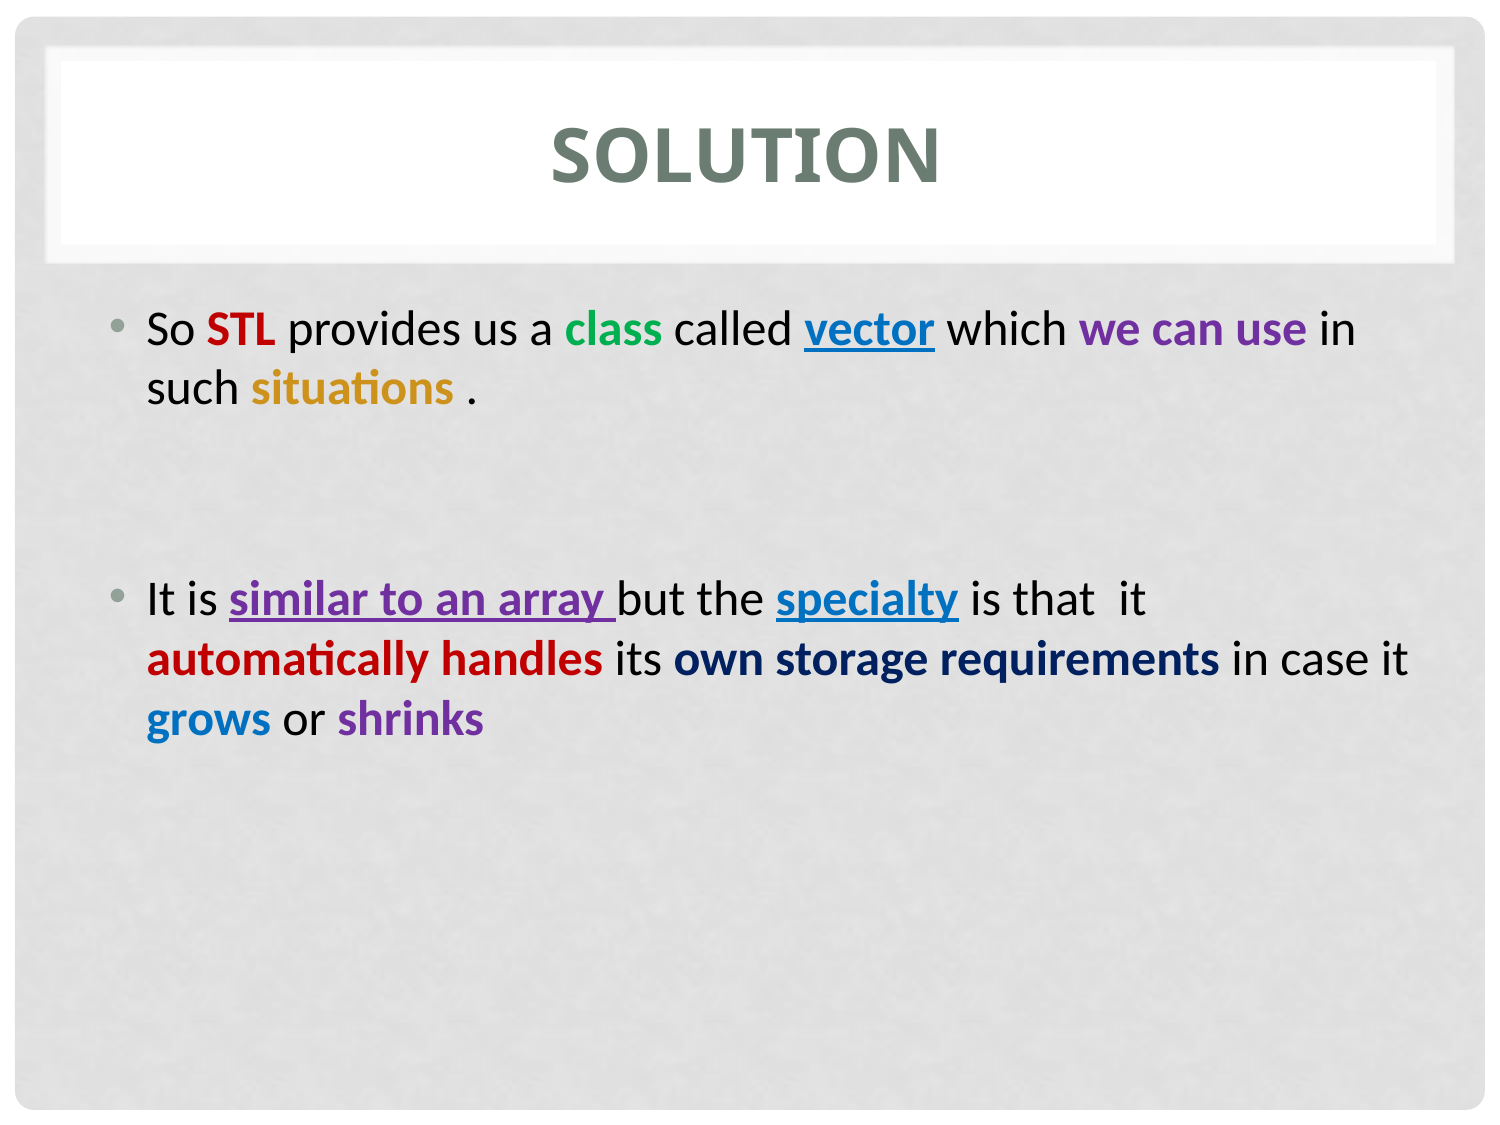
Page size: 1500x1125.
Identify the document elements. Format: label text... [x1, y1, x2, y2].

list So STL provides us a class called vector which we can use in such situations . It is similar to an array but the specialty is that it automatically handles its own storage requirements in case it grows or shrinks [75, 287, 1425, 1005]
title solution [69, 66, 1425, 238]
